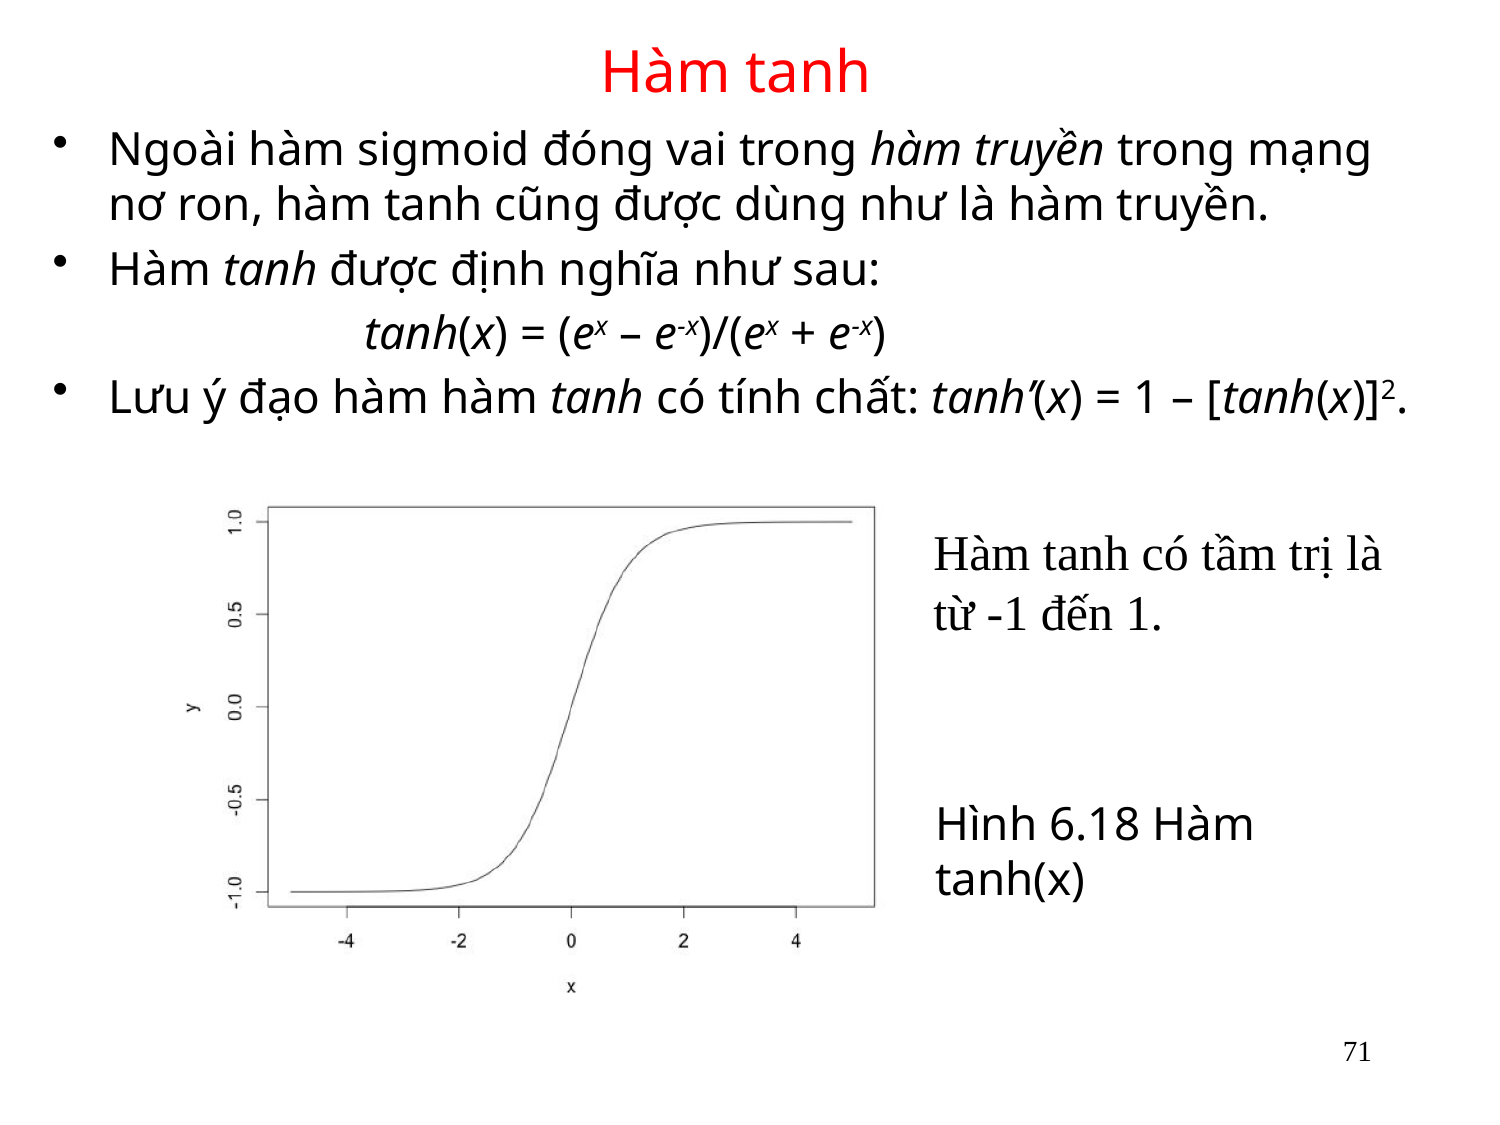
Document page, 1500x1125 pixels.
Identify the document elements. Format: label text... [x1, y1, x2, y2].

slide_number 71 [1074, 1025, 1388, 1100]
list Ngoài hàm sigmoid đóng vai trong hàm truyền trong mạng nơ ron, hàm tanh cũng được dùng như là hàm truyền. Hàm tanh được định nghĩa như sau: tanh(x) = (ex – e-x)/(ex + e-x) Lưu ý đạo hàm hàm tanh có tính chất: tanh’(x) = 1 – [tanh(x)]2. [37, 112, 1438, 442]
picture [149, 477, 926, 1004]
text_box Hàm tanh có tầm trị là từ -1 đến 1. [929, 513, 1431, 648]
title Hàm tanh [98, 24, 1374, 112]
text_box Hình 6.18 Hàm tanh(x) [929, 787, 1432, 913]
